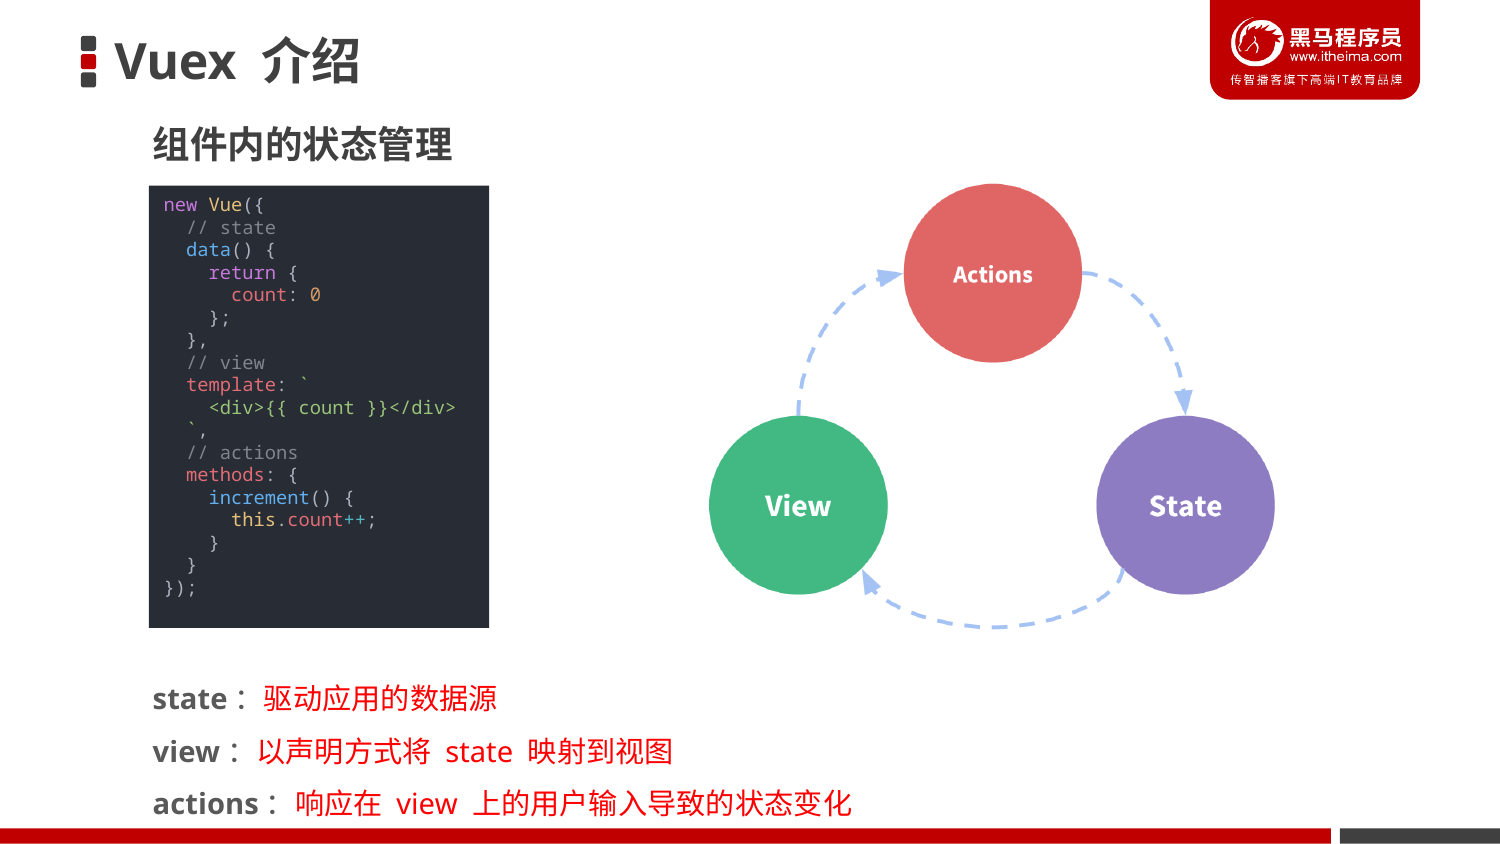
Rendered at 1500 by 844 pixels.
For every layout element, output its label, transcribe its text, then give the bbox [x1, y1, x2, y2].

text_box state：驱动应用的数据源 view：以声明方式将 state 映射到视图 actions：响应在 view 上的用户输入导致的状态变化 [137, 655, 1272, 828]
picture [620, 161, 1352, 656]
text_box 组件内的状态管理 [138, 91, 715, 174]
text_box Vuex 介绍 [103, 0, 987, 130]
picture [1212, 8, 1421, 94]
text_box new Vue({ // state data() { return { count: 0 }; }, // view template: ` <div>{{ count }}</div> `, // actions methods: { increment() { this.count++; } } }); [148, 185, 490, 628]
